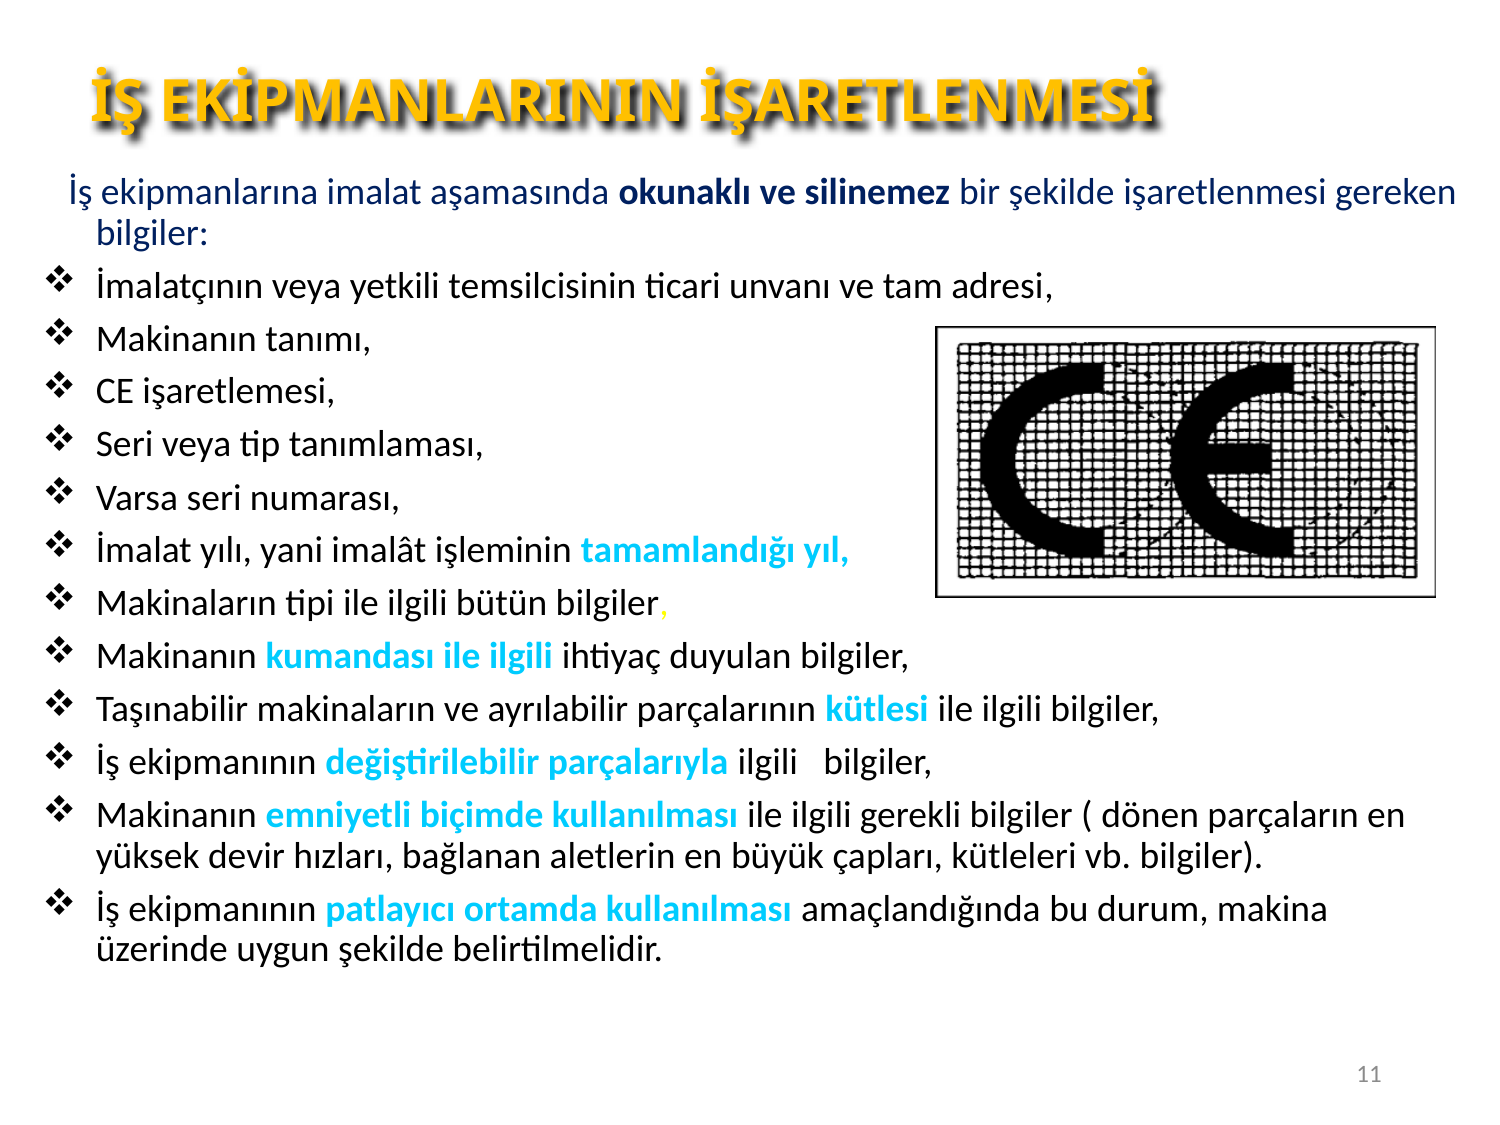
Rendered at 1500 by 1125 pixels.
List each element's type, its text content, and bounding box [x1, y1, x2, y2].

slide_number 11 [1059, 1042, 1397, 1103]
picture [935, 326, 1436, 598]
title İŞ EKİPMANLARININ İŞARETLENMESİ [75, 45, 1425, 161]
list İş ekipmanlarına imalat aşamasında okunaklı ve silinemez bir şekilde işaretlenmesi gereken bilgiler: İmalatçının veya yetkili temsilcisinin ticari unvanı ve tam adresi, Makinanın tanımı, CE işaretlemesi, Seri veya tip tanımlaması, Varsa seri numarası, İmalat yılı, yani imalât işleminin tamamlandığı yıl, Makinaların tipi ile ilgili bütün bilgiler, Makinanın kumandası ile ilgili ihtiyaç duyulan bilgiler, Taşınabilir makinaların ve ayrılabilir parçalarının kütlesi ile ilgili bilgiler, İş ekipmanının değiştirilebilir parçalarıyla ilgili bilgiler, Makinanın emniyetli biçimde kullanılması ile ilgili gerekli bilgiler ( dönen parçaların en yüksek devir hızları, bağlanan aletlerin en büyük çapları, kütleleri vb. bilgiler). İş ekipmanının patlayıcı ortamda kullanılması amaçlandığında bu durum, makina üzerinde uygun şekilde belirtilmelidir. [29, 165, 1471, 1106]
